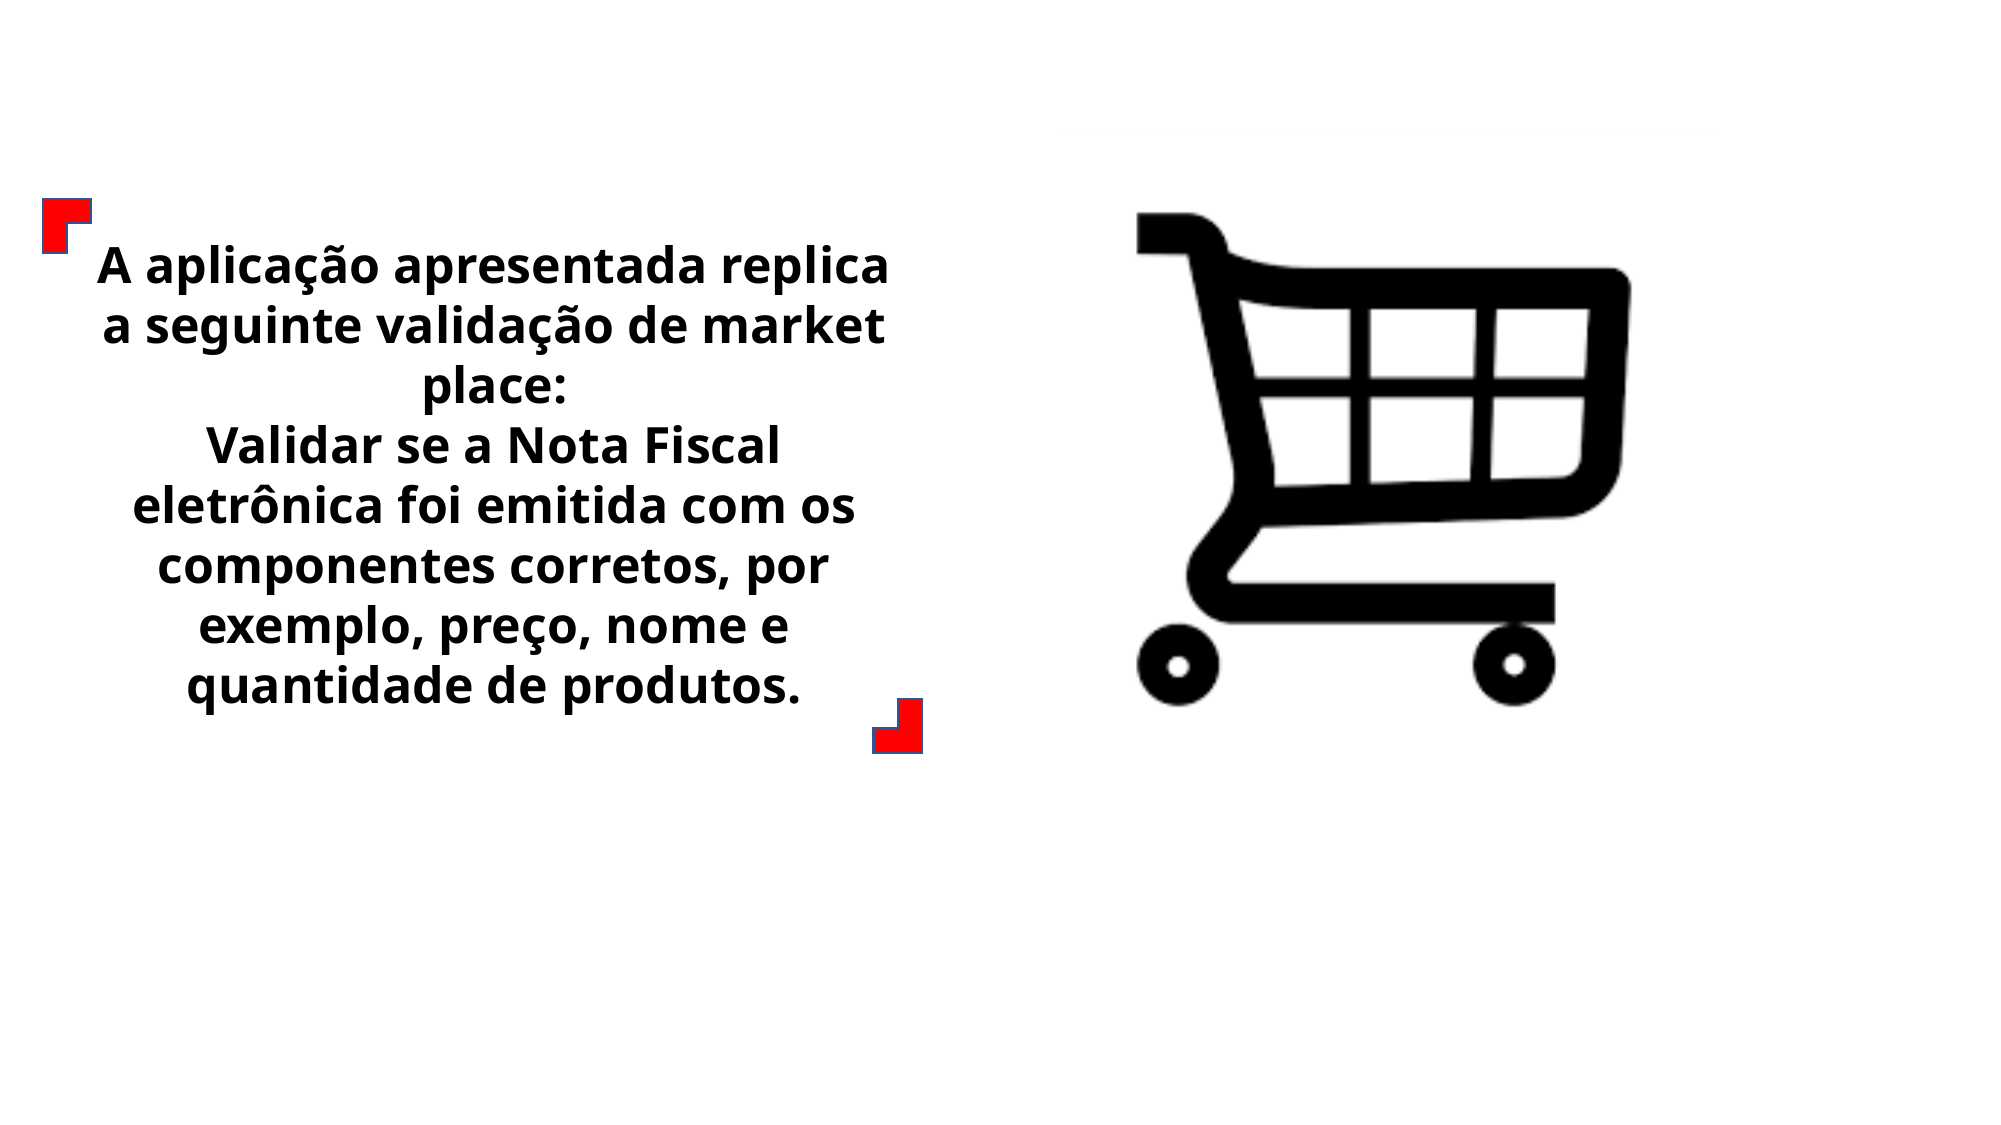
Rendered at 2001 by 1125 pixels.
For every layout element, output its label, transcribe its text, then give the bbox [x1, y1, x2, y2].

text_box [42, 198, 92, 254]
text_box A aplicação apresentada replica a seguinte validação de market place: Validar se a Nota Fiscal eletrônica foi emitida com os componentes corretos, por exemplo, preço, nome e quantidade de produtos. [66, 225, 922, 721]
text_box [872, 698, 923, 754]
picture [1056, 132, 1714, 789]
